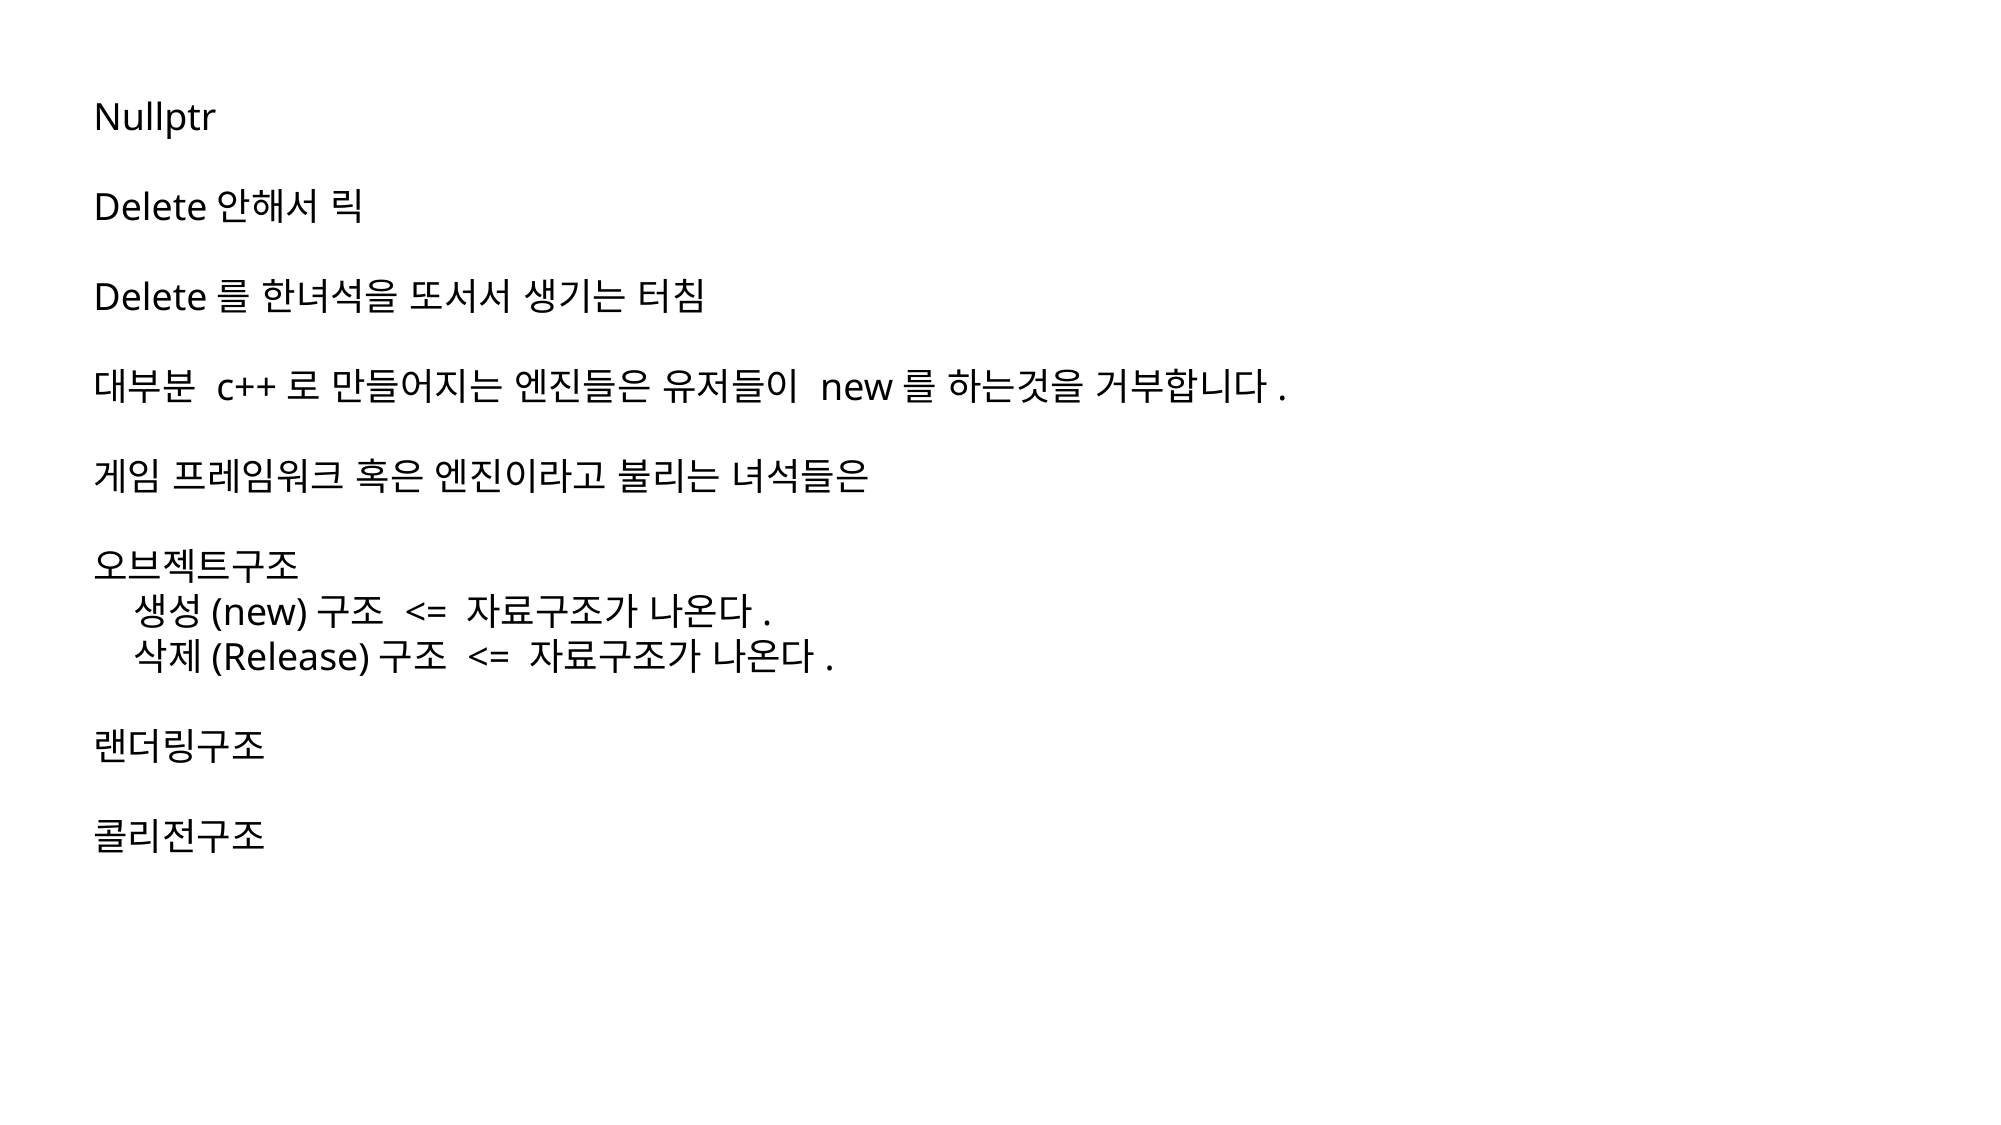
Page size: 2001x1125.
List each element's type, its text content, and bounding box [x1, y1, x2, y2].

text_box Nullptr Delete안해서 릭 Delete를 한녀석을 또서서 생기는 터침 대부분 c++로 만들어지는 엔진들은 유저들이 new를 하는것을 거부합니다. 게임 프레임워크 혹은 엔진이라고 불리는 녀석들은 오브젝트구조 생성(new)구조 <= 자료구조가 나온다. 삭제(Release)구조 <= 자료구조가 나온다. 랜더링구조 콜리전구조 [78, 85, 1835, 866]
